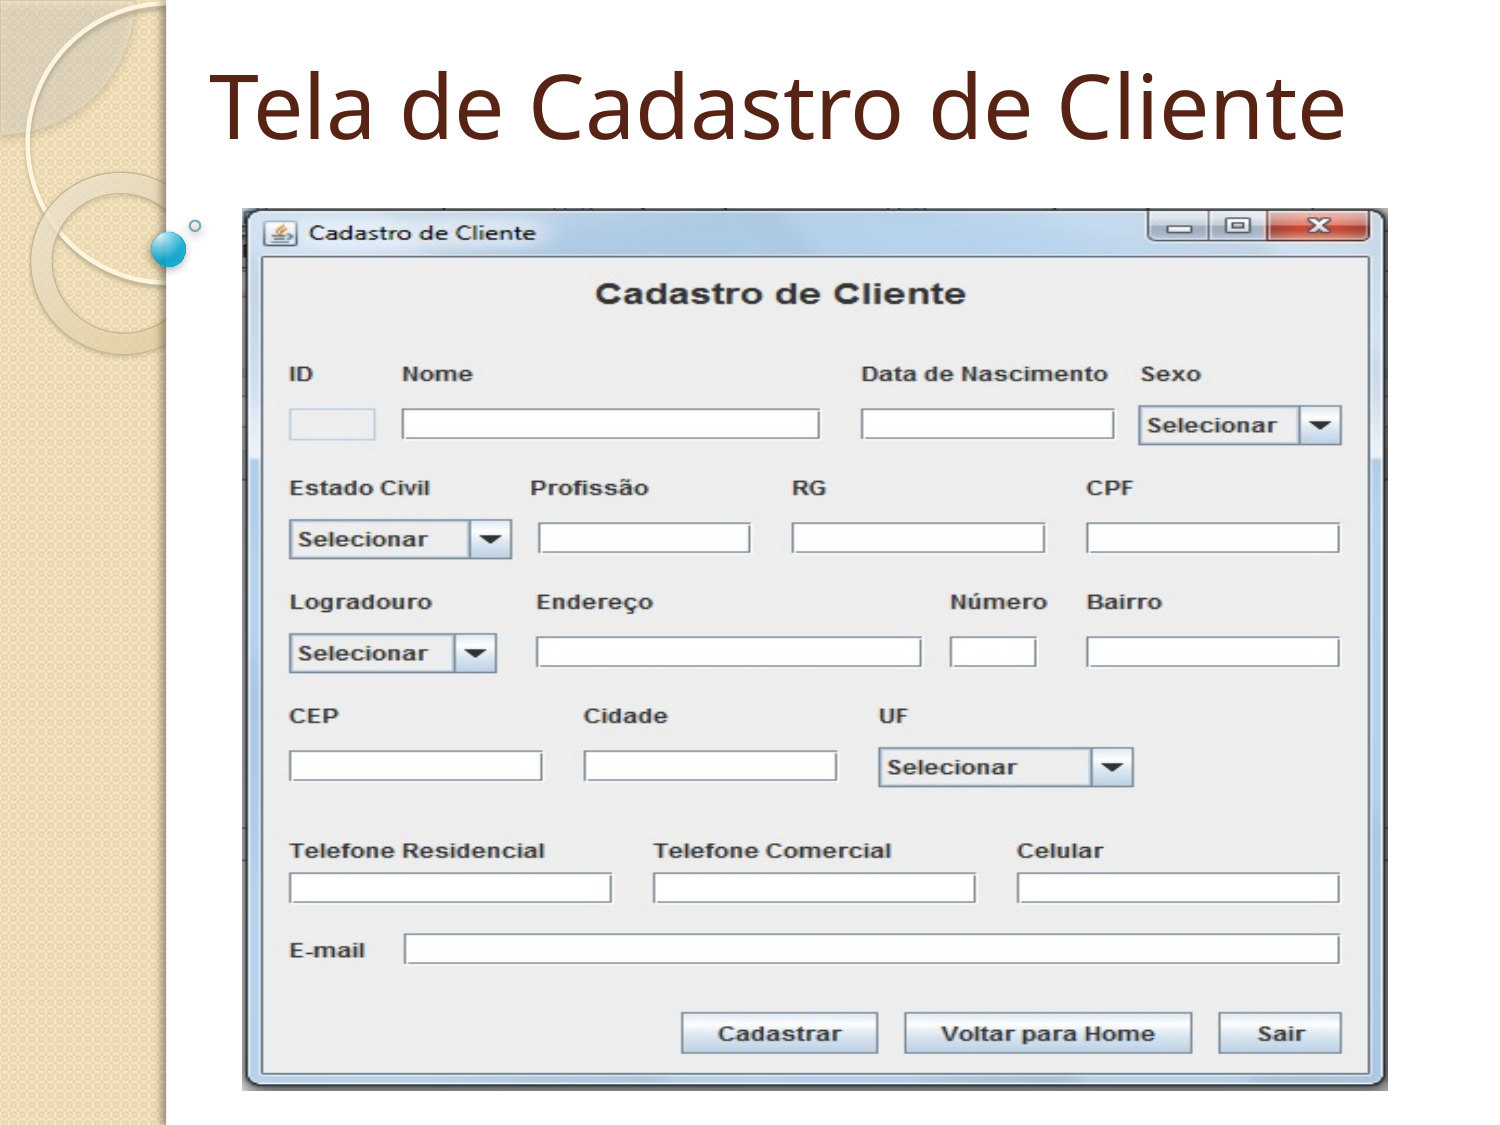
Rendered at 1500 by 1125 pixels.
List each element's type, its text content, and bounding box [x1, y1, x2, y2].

picture [241, 207, 1389, 1092]
text_box Tela de Cadastro de Cliente [194, 42, 1376, 165]
